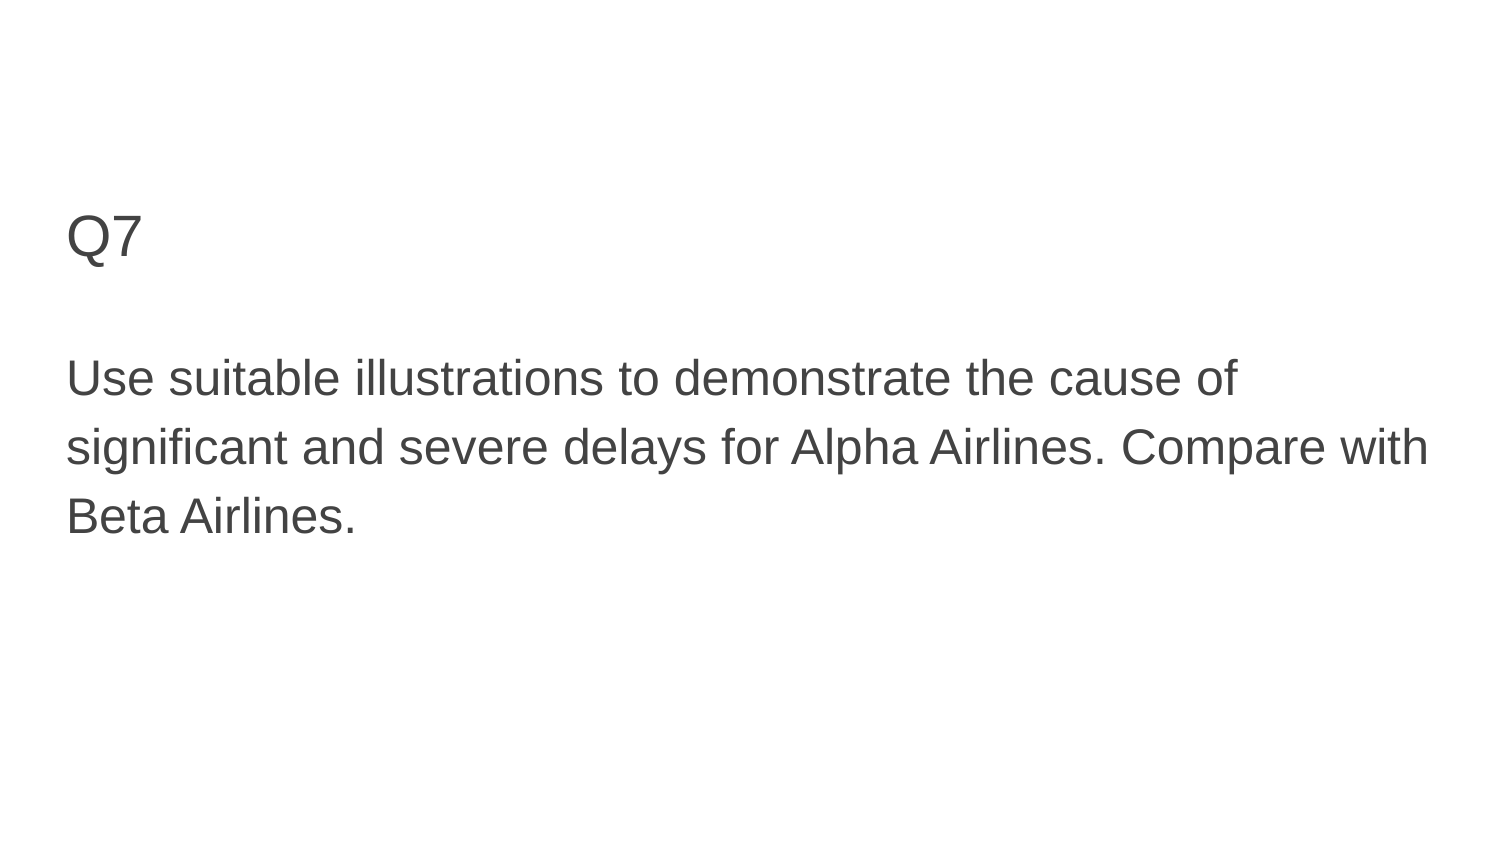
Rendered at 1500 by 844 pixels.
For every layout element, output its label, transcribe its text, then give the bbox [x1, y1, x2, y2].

list Use suitable illustrations to demonstrate the cause of significant and severe delays for Alpha Airlines. Compare with Beta Airlines. [51, 321, 1449, 750]
title Q7 [51, 182, 1449, 277]
